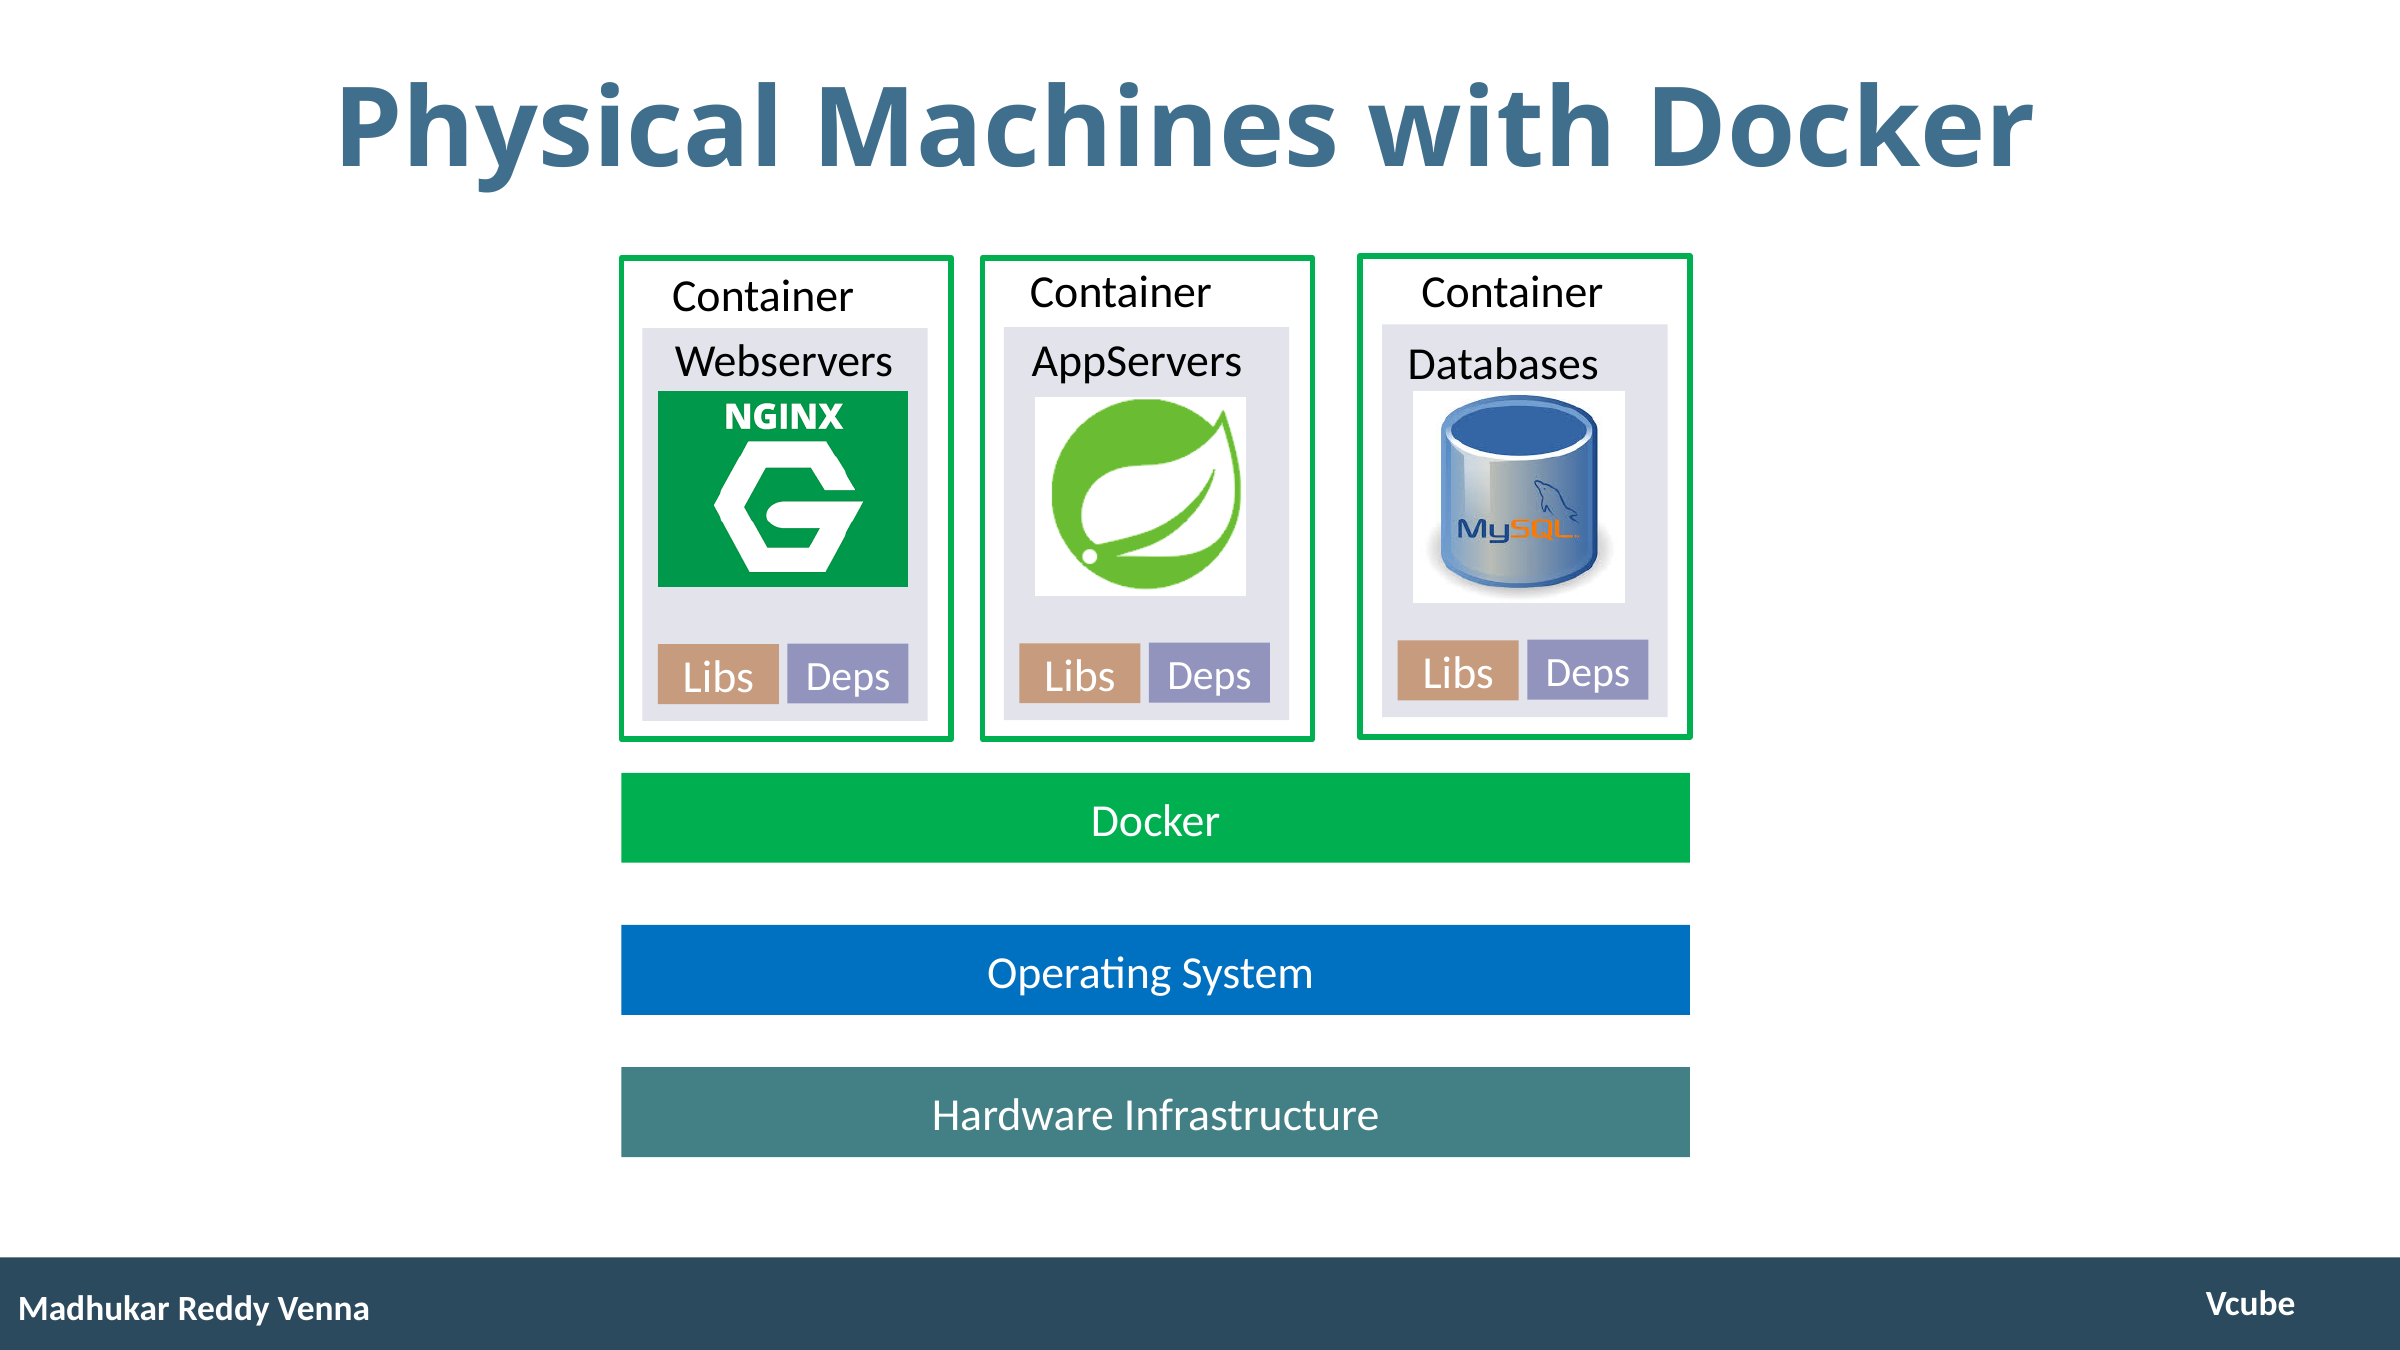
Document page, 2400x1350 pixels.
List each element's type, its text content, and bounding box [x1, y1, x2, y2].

picture [1034, 397, 1247, 596]
text_box Docker [619, 771, 1692, 865]
text_box [981, 256, 1315, 741]
text_box Operating System [619, 923, 1692, 1017]
title Physical Machines with Docker [118, 33, 2253, 229]
text_box [619, 256, 953, 741]
text_box [1358, 254, 1692, 739]
text_box Hardware Infrastructure [619, 1065, 1692, 1159]
picture [658, 391, 908, 587]
picture [1413, 391, 1625, 603]
footer Madhukar Reddy Venna [0, 1269, 810, 1342]
